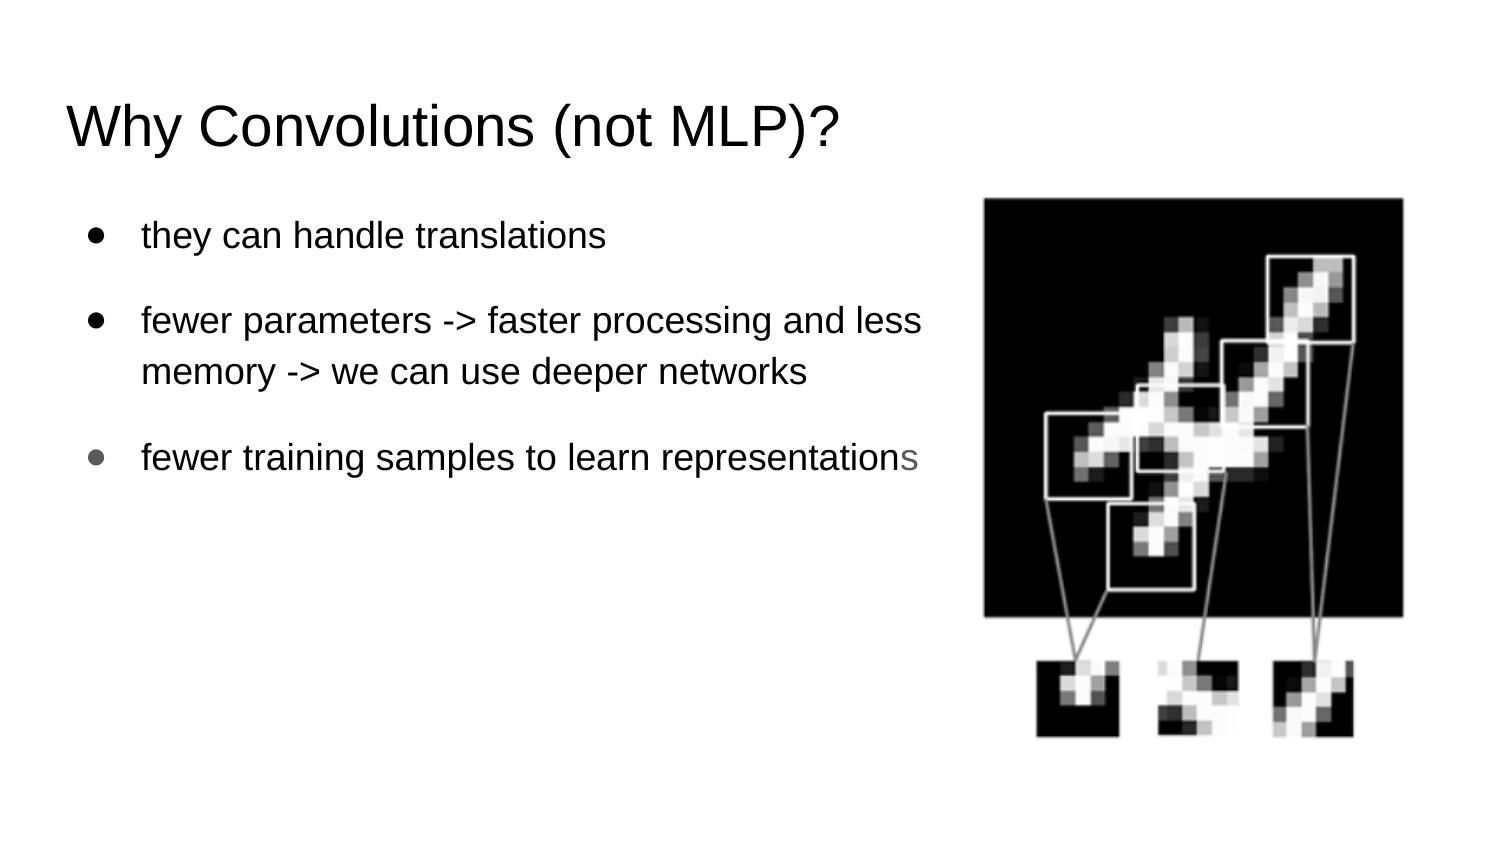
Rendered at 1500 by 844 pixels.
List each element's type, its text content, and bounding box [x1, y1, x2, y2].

picture [949, 146, 1471, 774]
title Why Convolutions (not MLP)? [51, 72, 1449, 167]
list they can handle translations fewer parameters -> faster processing and less memory -> we can use deeper networks fewer training samples to learn representations [51, 189, 944, 750]
